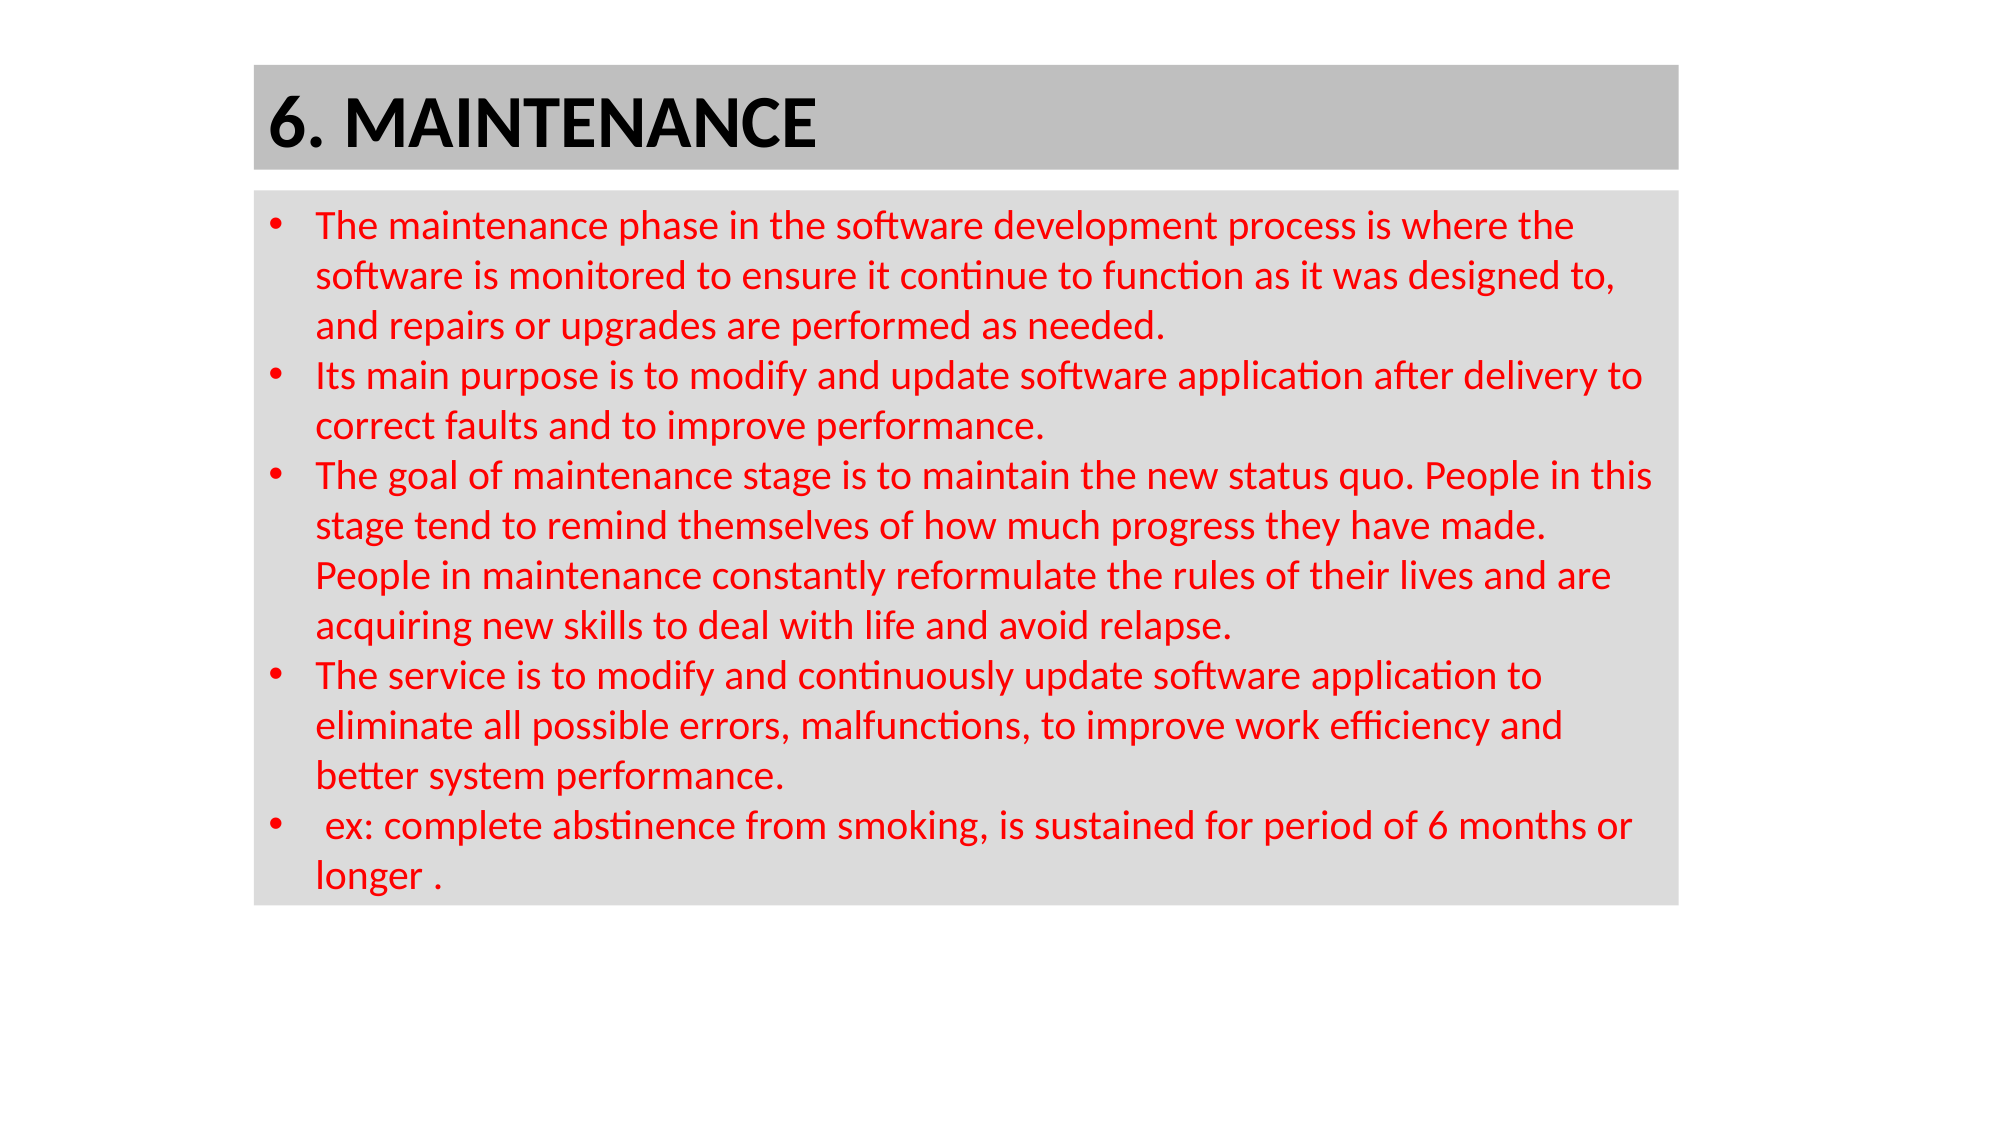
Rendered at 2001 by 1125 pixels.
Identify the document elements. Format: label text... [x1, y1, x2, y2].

text_box 6. MAINTENANCE [253, 64, 1679, 170]
text_box The maintenance phase in the software development process is where the software is monitored to ensure it continue to function as it was designed to, and repairs or upgrades are performed as needed. Its main purpose is to modify and update software application after delivery to correct faults and to improve performance. The goal of maintenance stage is to maintain the new status quo. People in this stage tend to remind themselves of how much progress they have made. People in maintenance constantly reformulate the rules of their lives and are acquiring new skills to deal with life and avoid relapse. The service is to modify and continuously update software application to eliminate all possible errors, malfunctions, to improve work efficiency and better system performance. ex: complete abstinence from smoking, is sustained for period of 6 months or longer . [253, 190, 1679, 906]
